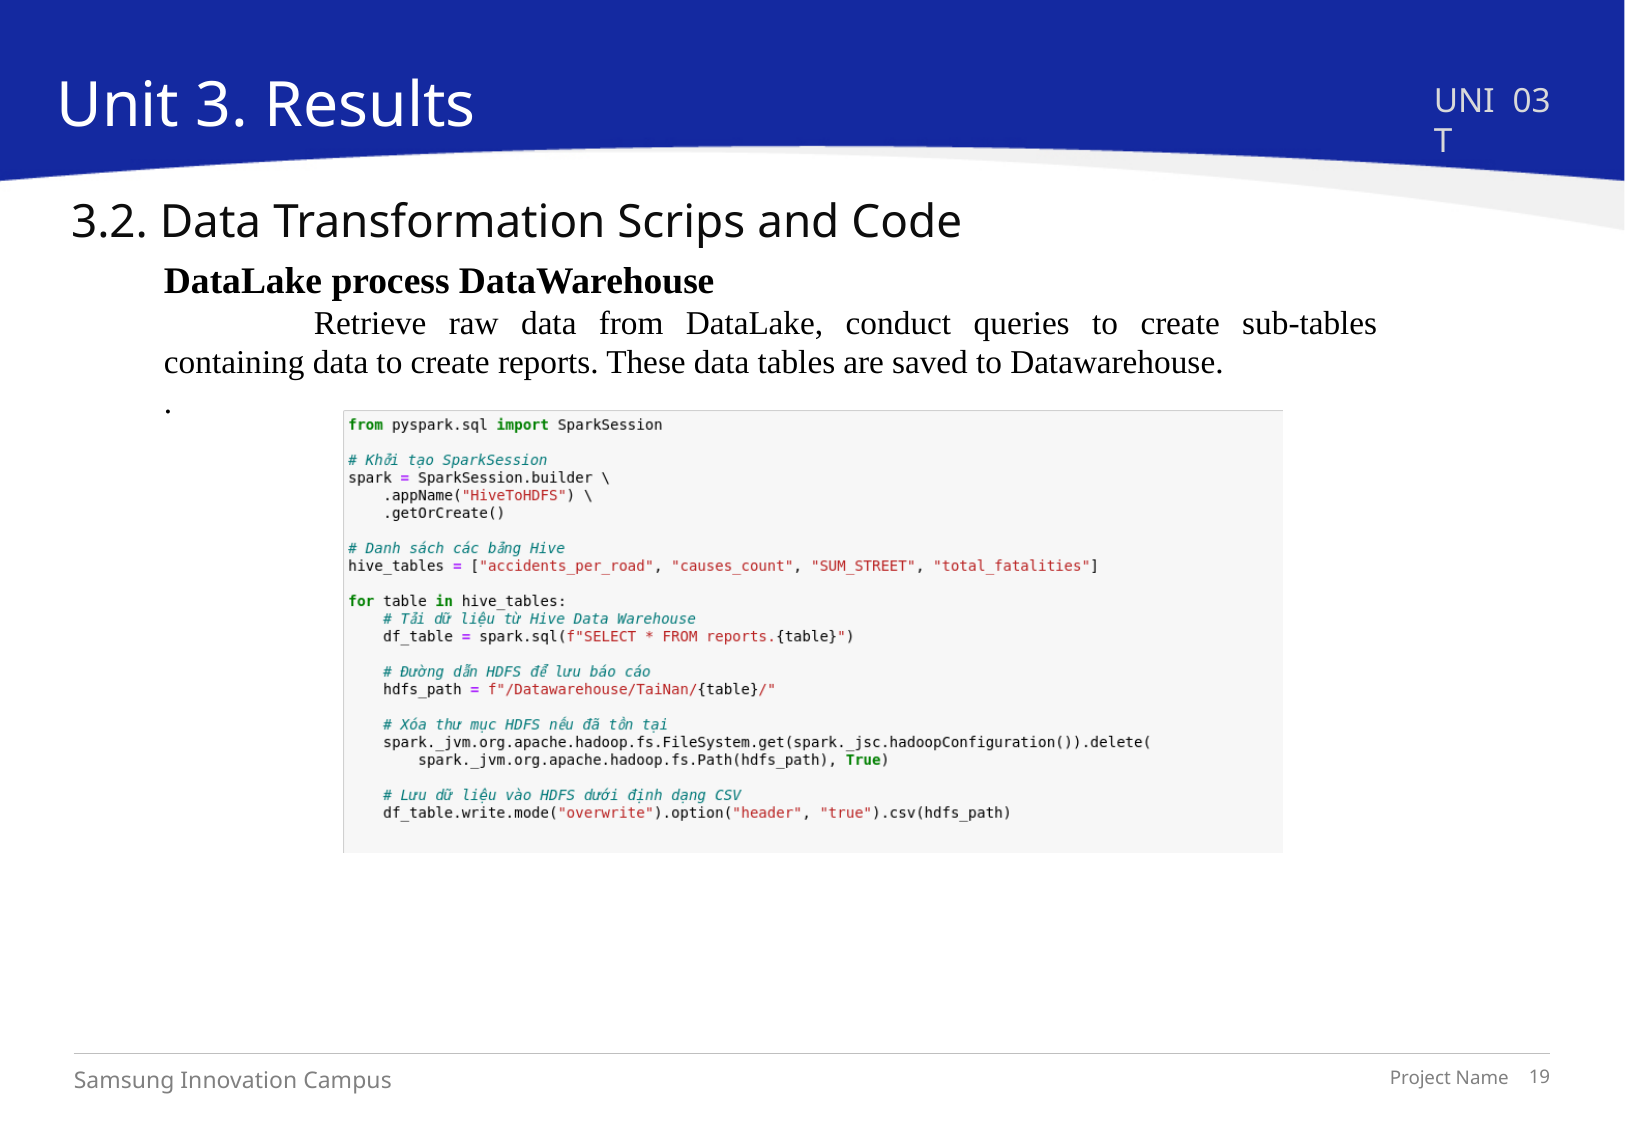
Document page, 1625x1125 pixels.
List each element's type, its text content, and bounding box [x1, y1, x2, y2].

list UNIT [1433, 78, 1511, 120]
list 03 [1511, 78, 1551, 120]
text_box Unit 3. Results [41, 57, 492, 147]
picture [0, 0, 1625, 1125]
text_box DataLake process DataWarehouse Retrieve raw data from DataLake, conduct queries to create sub-tables containing data to create reports. These data tables are saved to Datawarehouse. . [148, 248, 1395, 473]
title 3.2. Data Transformation Scrips and Code [71, 191, 1473, 247]
